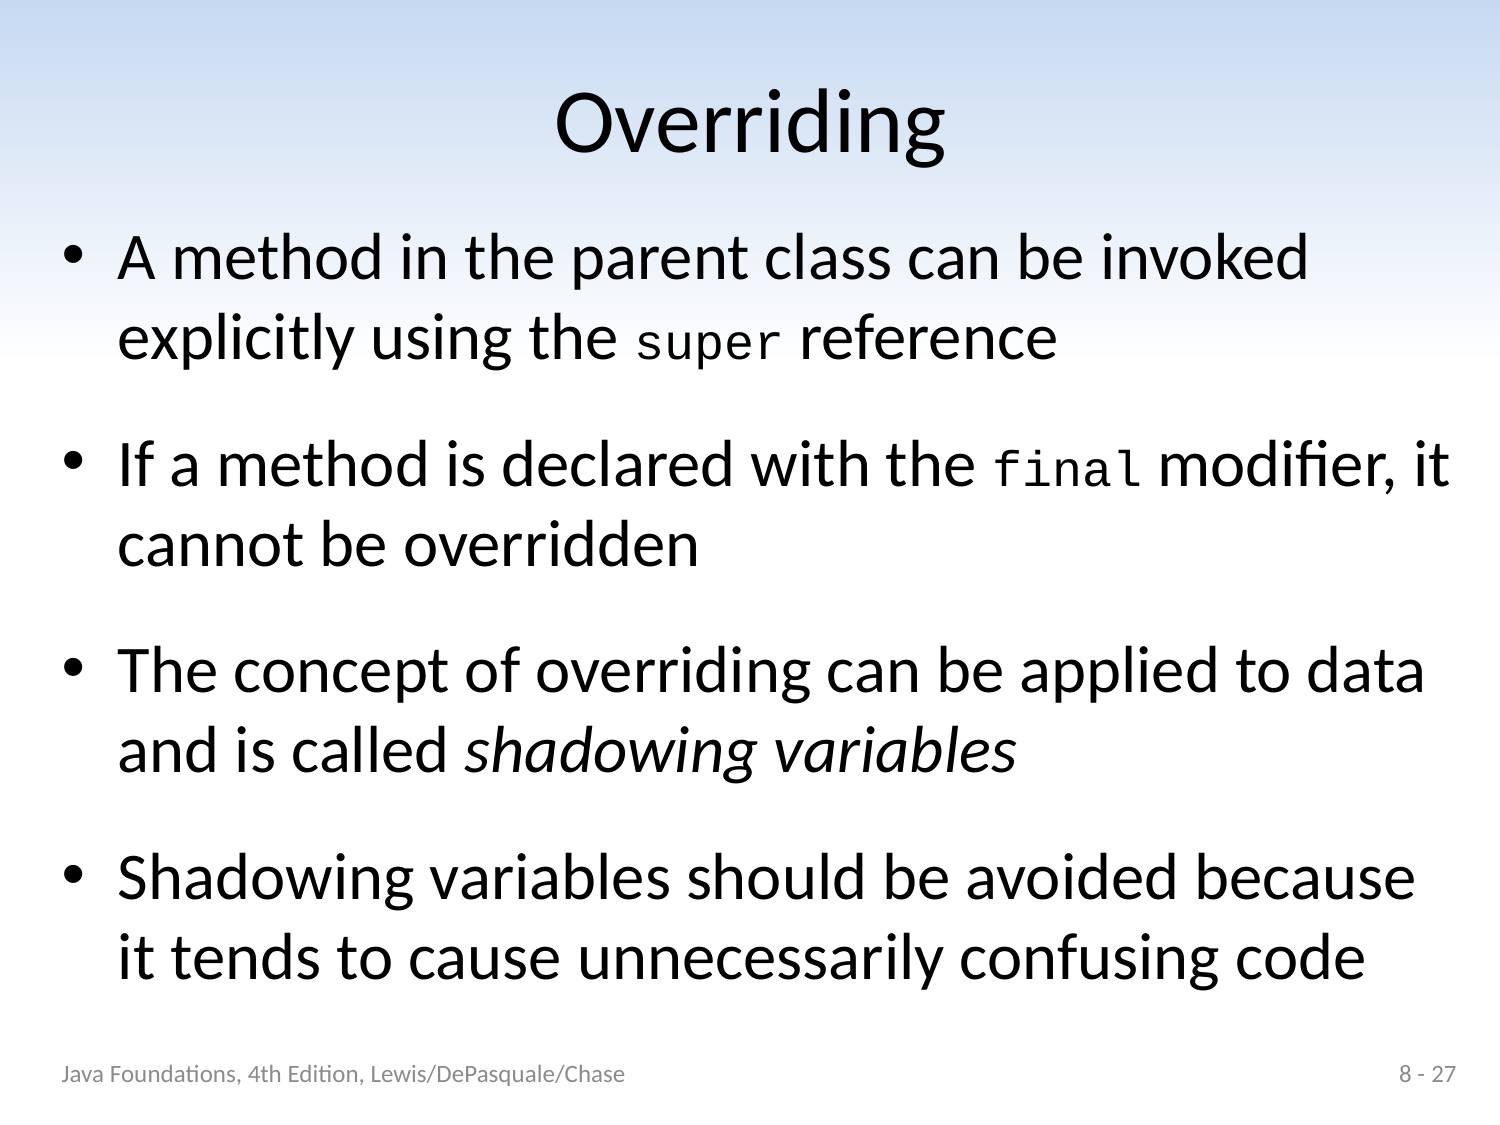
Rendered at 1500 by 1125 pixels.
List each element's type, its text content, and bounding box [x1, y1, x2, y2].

list A method in the parent class can be invoked explicitly using the super reference If a method is declared with the final modifier, it cannot be overridden The concept of overriding can be applied to data and is called shadowing variables Shadowing variables should be avoided because it tends to cause unnecessarily confusing code [46, 205, 1473, 1043]
footer Java Foundations, 4th Edition, Lewis/DePasquale/Chase [46, 1042, 1122, 1103]
title Overriding [28, 45, 1473, 186]
slide_number 8 - 27 [1122, 1042, 1472, 1103]
